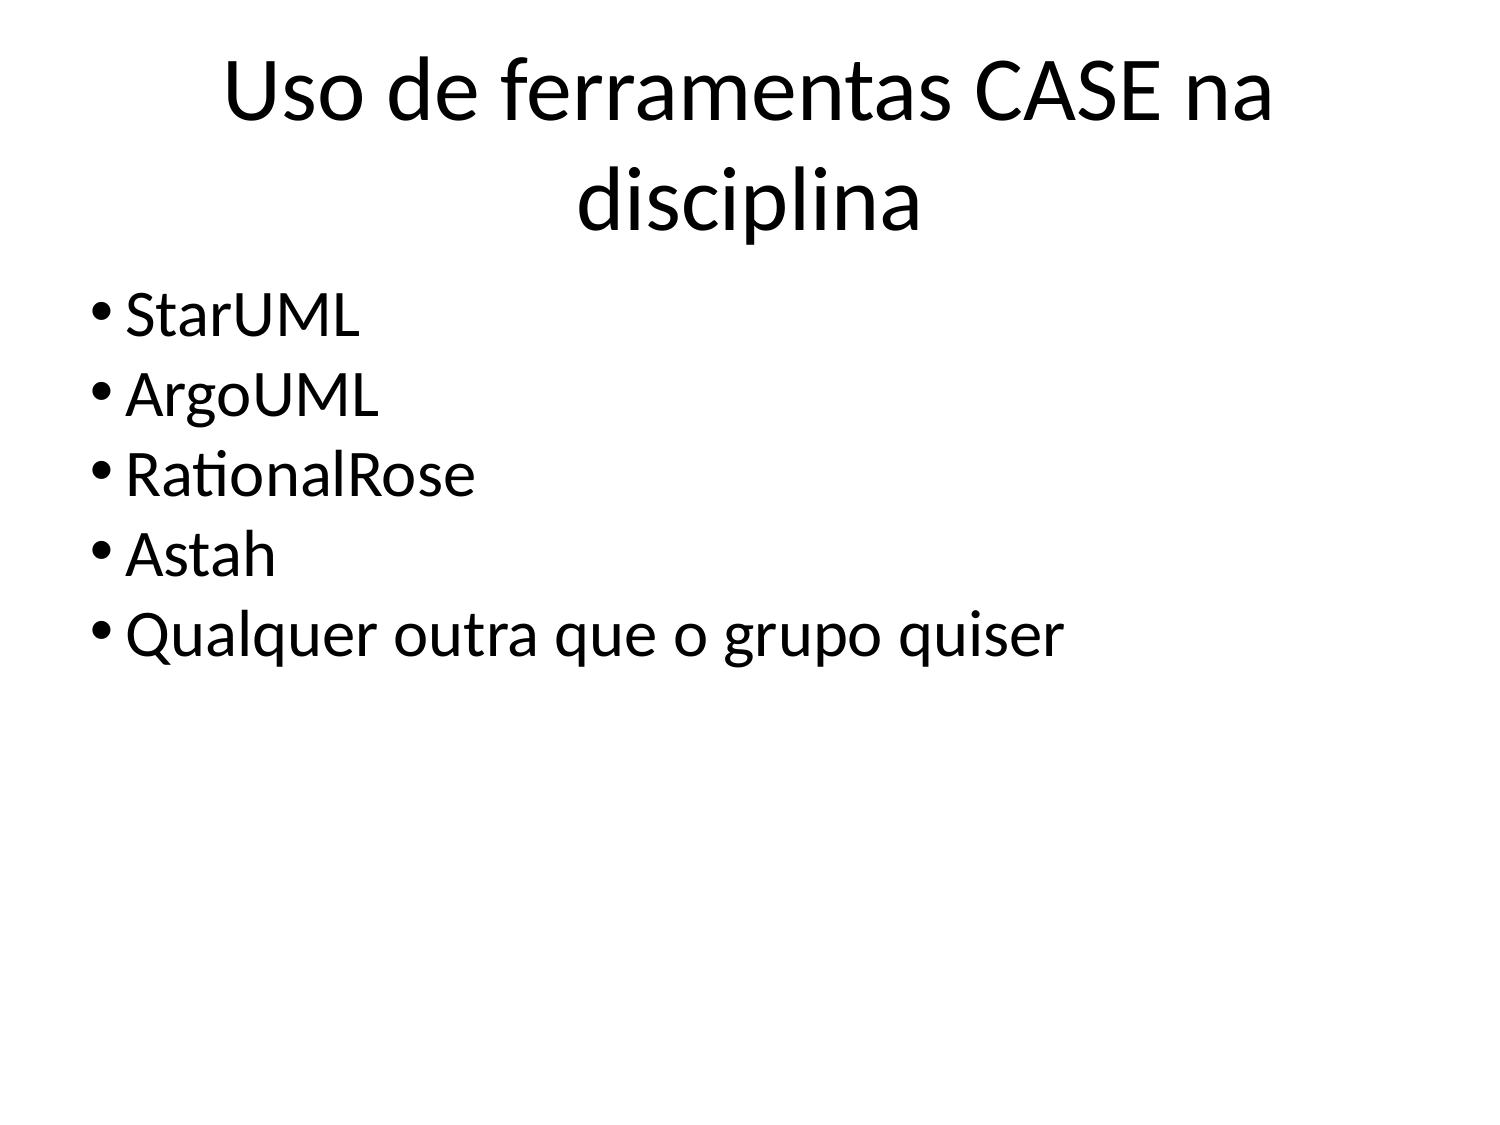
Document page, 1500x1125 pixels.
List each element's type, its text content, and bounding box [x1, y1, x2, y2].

text_box Uso de ferramentas CASE na disciplina [75, 45, 1425, 233]
text_box StarUML ArgoUML RationalRose Astah Qualquer outra que o grupo quiser [75, 262, 1425, 1005]
